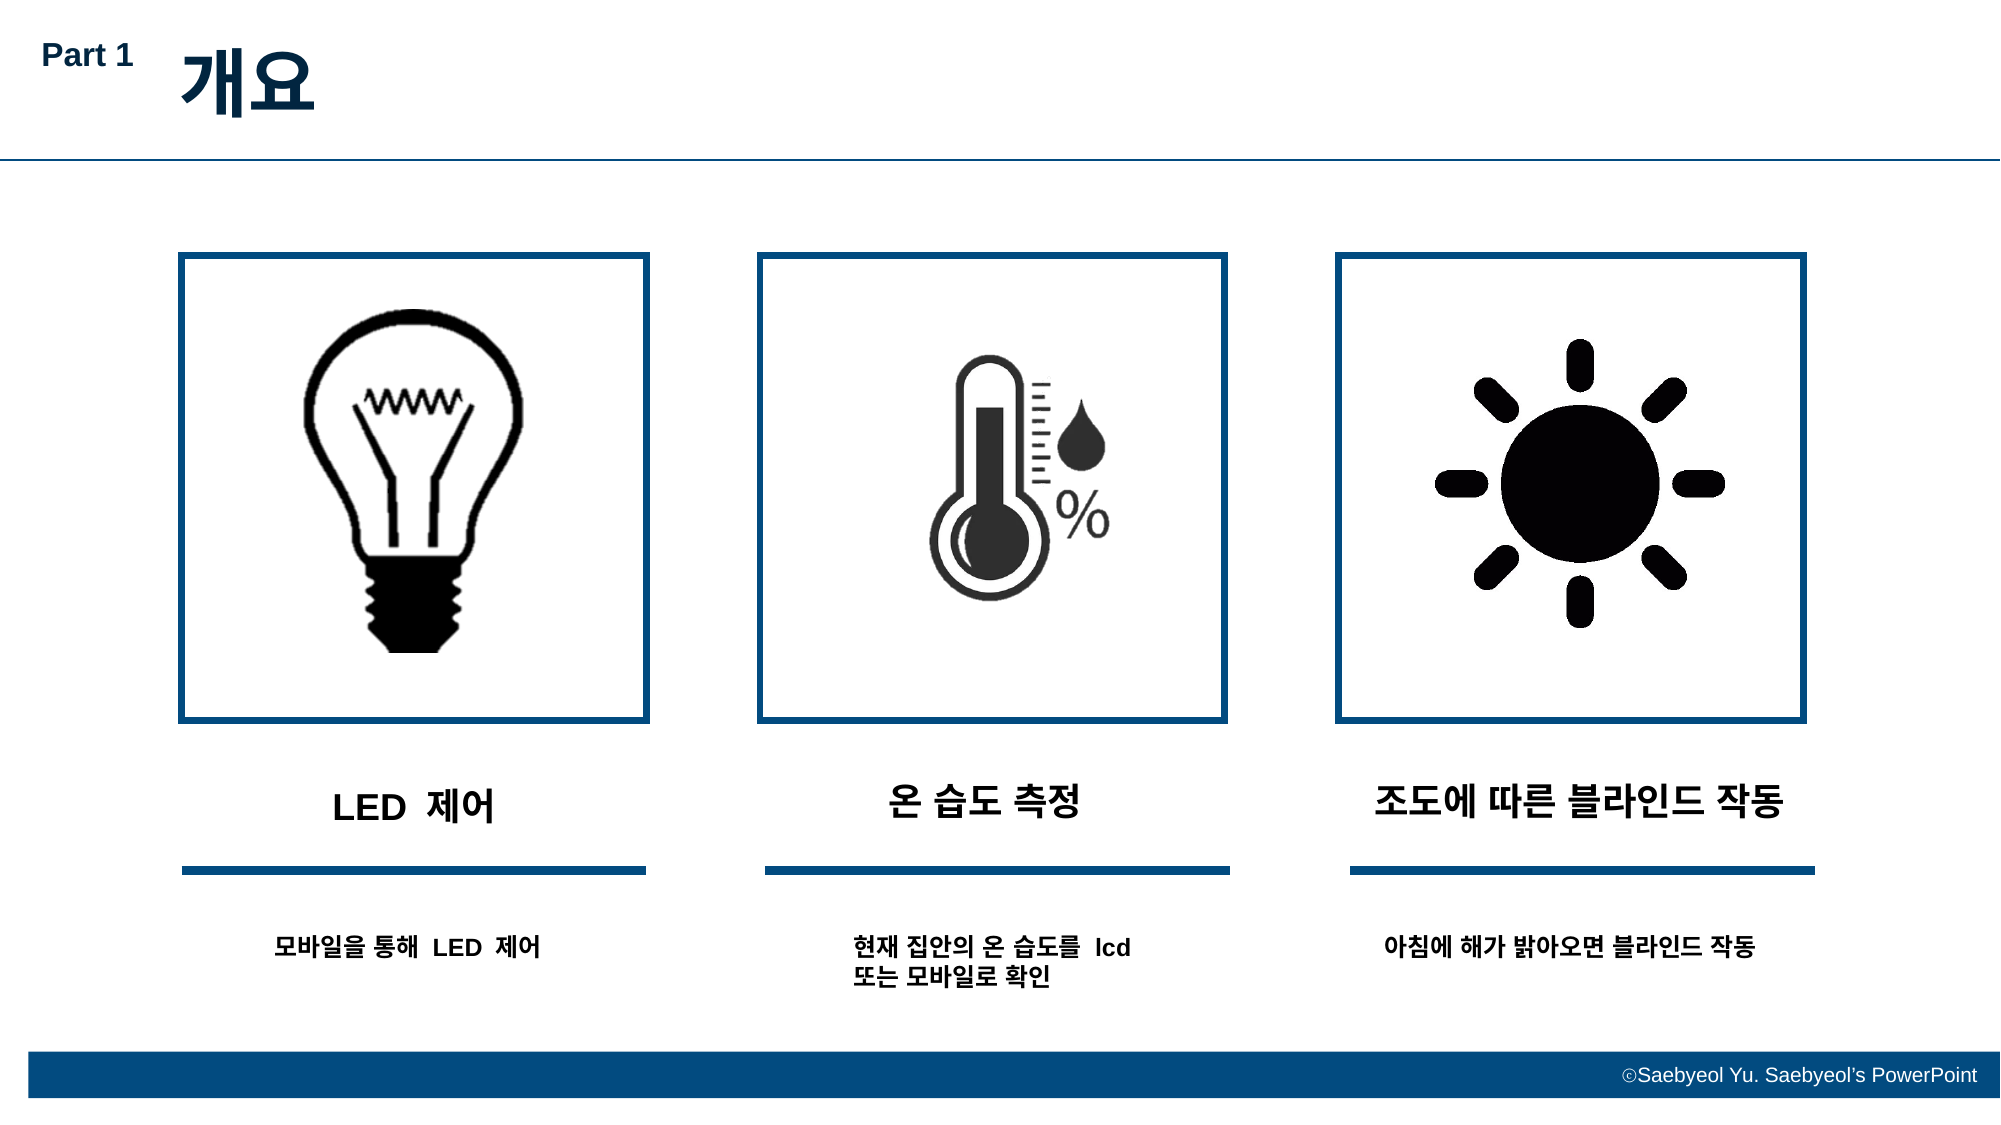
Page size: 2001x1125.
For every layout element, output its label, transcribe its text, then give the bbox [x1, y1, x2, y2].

picture [1435, 339, 1725, 629]
text_box 온 습도 측정 [814, 770, 1158, 830]
text_box 개요 [164, 28, 783, 134]
text_box Part 1 [26, 26, 165, 81]
text_box 현재 집안의 온 습도를 lcd 또는 모바일로 확인 [839, 924, 1146, 999]
text_box LED 제어 [242, 775, 586, 836]
text_box [181, 254, 648, 721]
text_box 조도에 따른 블라인드 작동 [1279, 770, 1881, 830]
text_box [759, 254, 1226, 721]
text_box [1337, 254, 1804, 721]
text_box 아침에 해가 밝아오면 블라인드 작동 [1369, 924, 1865, 969]
text_box 모바일을 통해 LED 제어 [259, 924, 567, 969]
picture [303, 309, 524, 653]
picture [809, 291, 1191, 673]
